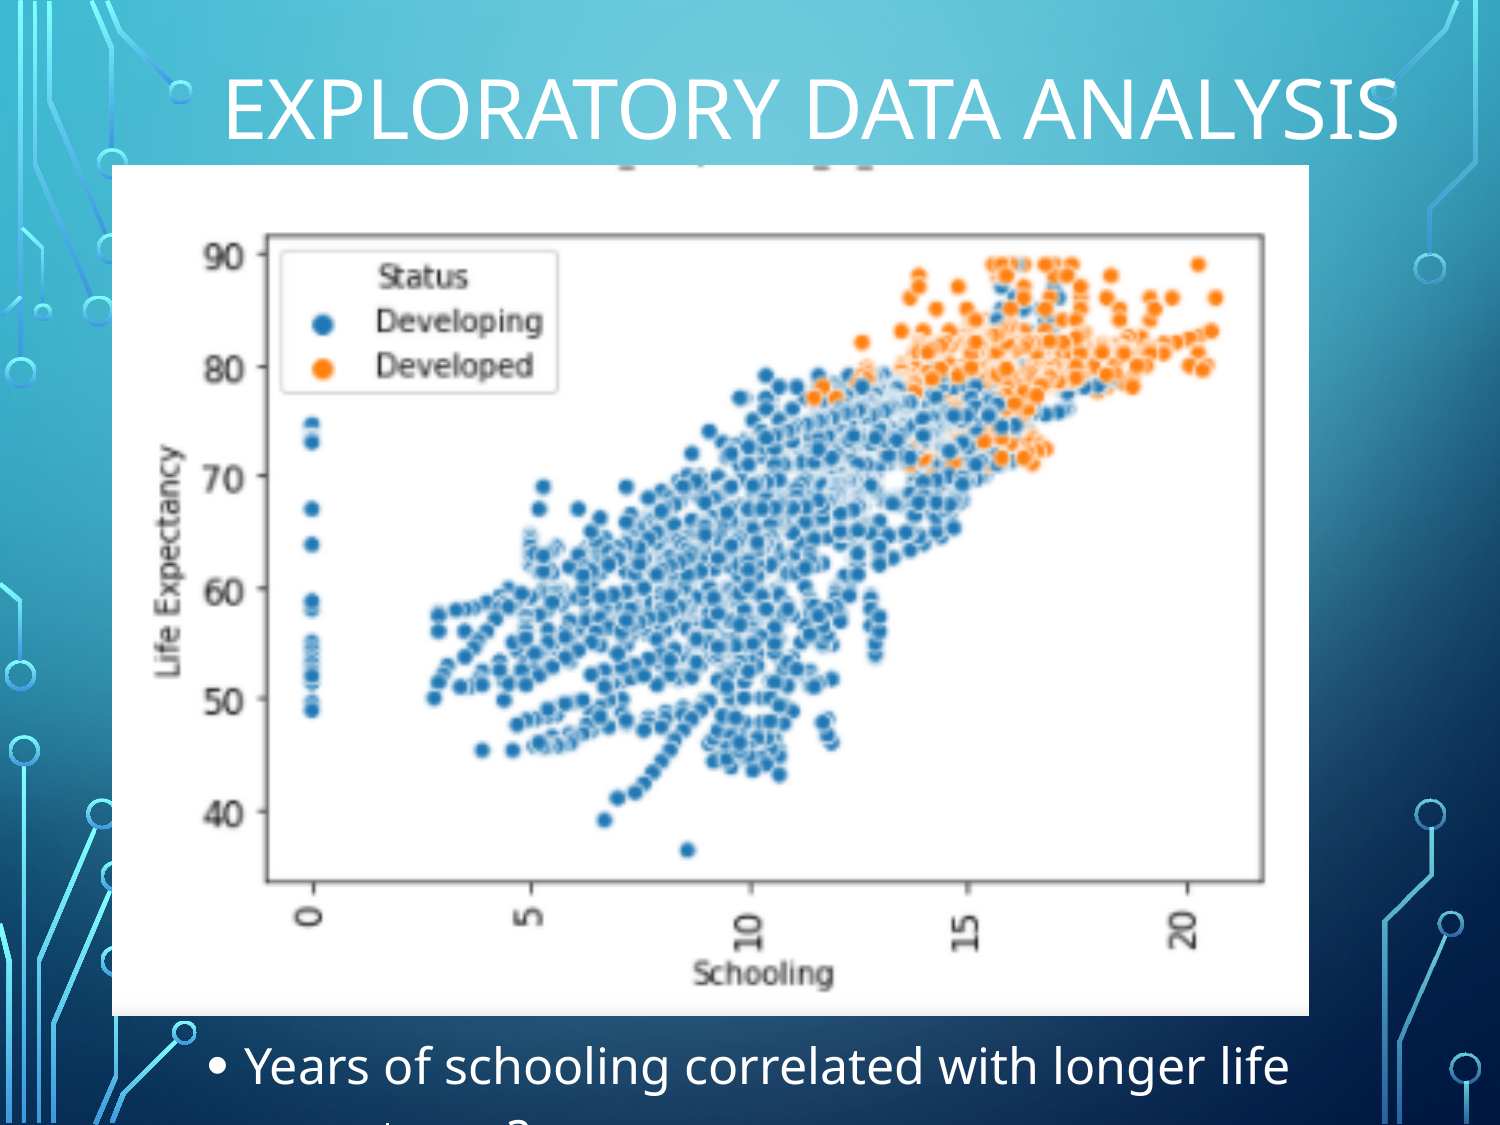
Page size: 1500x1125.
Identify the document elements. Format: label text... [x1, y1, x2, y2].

list Years of schooling correlated with longer life expectancy? [191, 284, 1456, 1125]
picture [112, 165, 1309, 1016]
title Exploratory data analysis [206, 24, 1425, 200]
